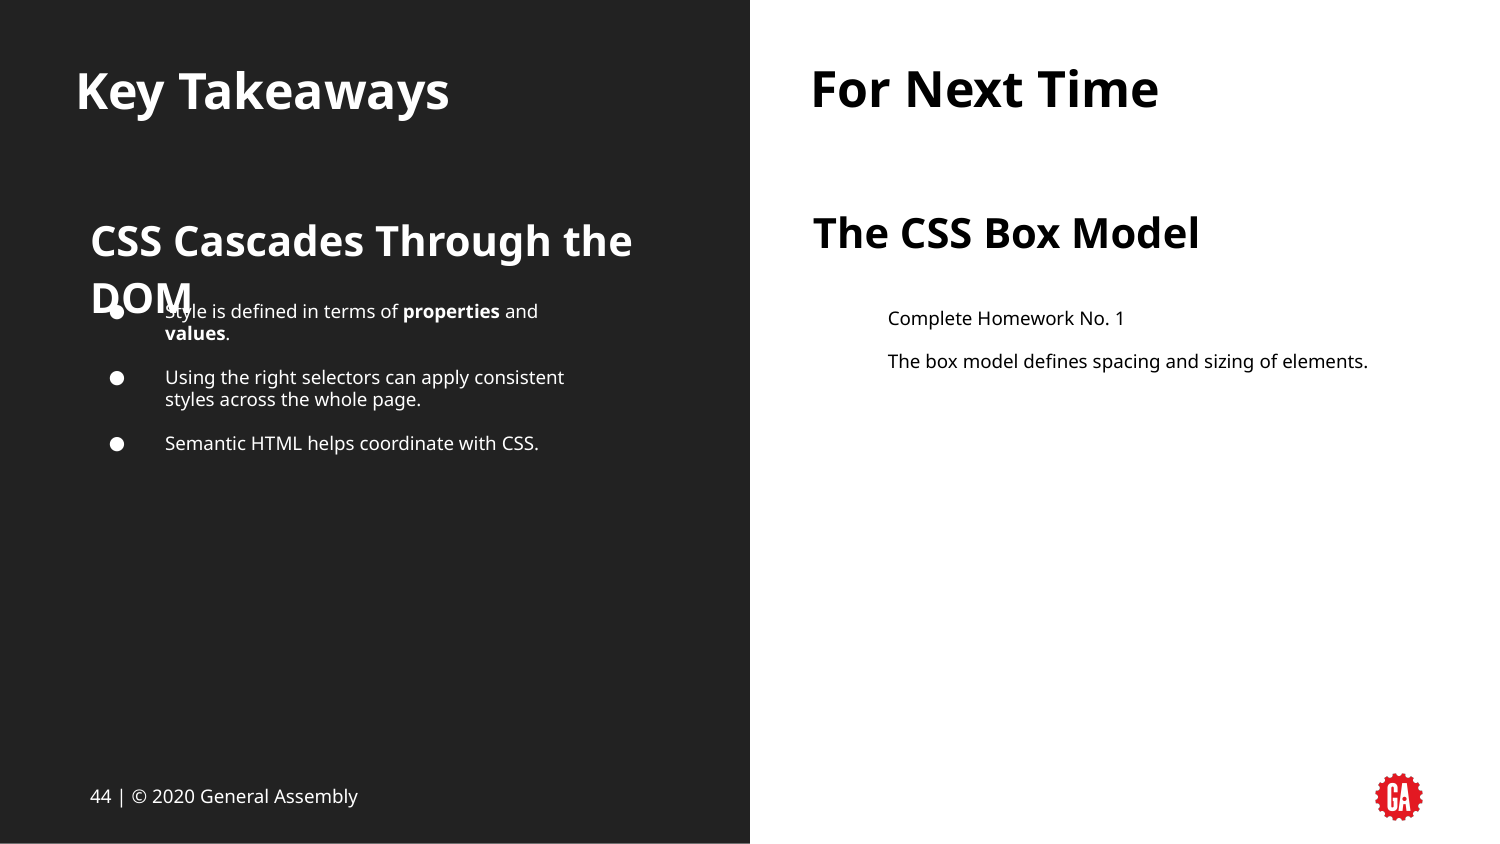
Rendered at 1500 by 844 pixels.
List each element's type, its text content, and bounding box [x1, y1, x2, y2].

subtitle CSS Cascades Through the DOM [75, 192, 728, 245]
text_box 44 | © 2020 General Assembly [74, 764, 545, 830]
list Complete Homework No. 1 The box model defines spacing and sizing of elements. [797, 291, 1471, 753]
title For Next Time [795, 42, 1352, 138]
title Key Takeaways [75, 42, 632, 138]
subtitle The CSS Box Model [797, 192, 1457, 245]
list Style is defined in terms of properties and values. Using the right selectors can apply consistent styles across the whole page. Semantic HTML helps coordinate with CSS. [75, 284, 623, 746]
picture [1373, 771, 1425, 823]
